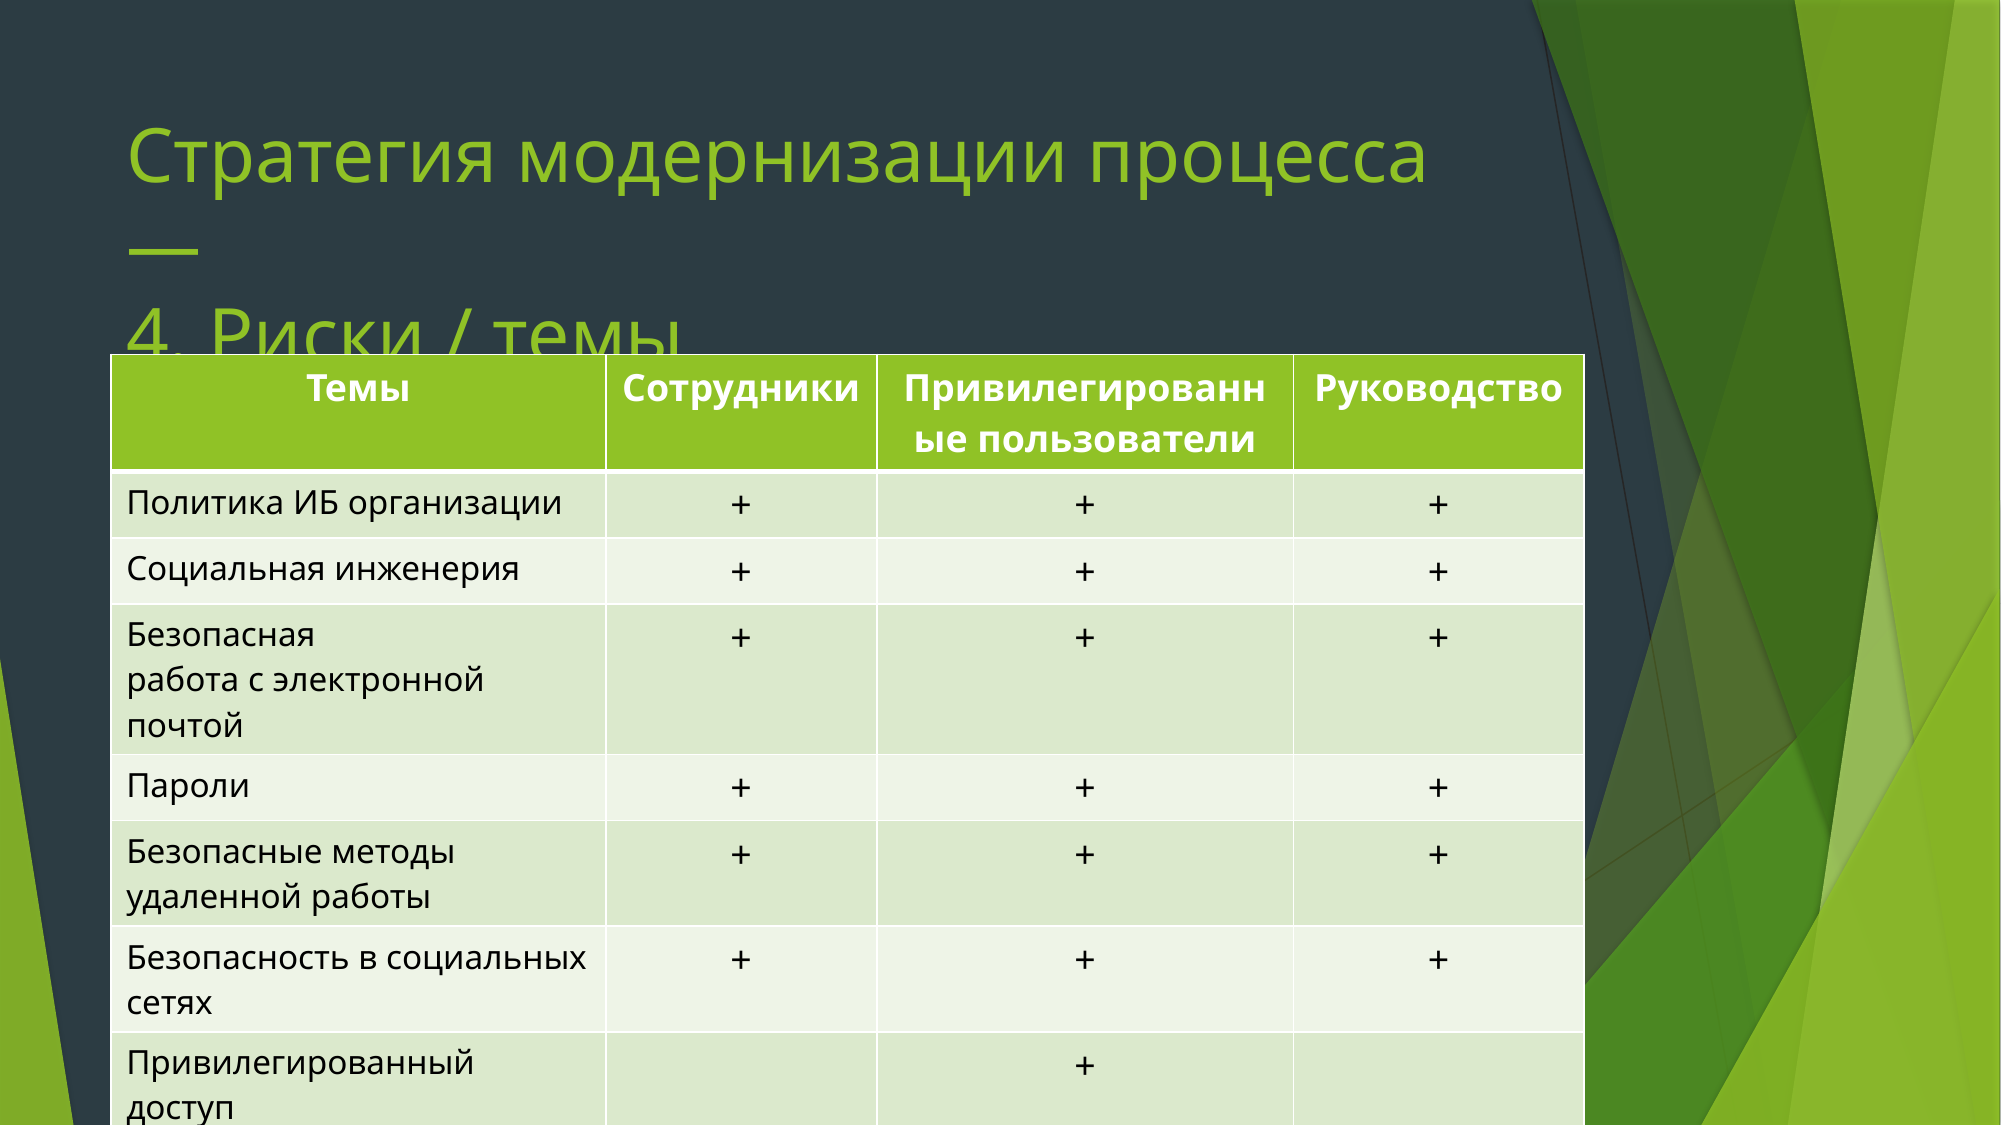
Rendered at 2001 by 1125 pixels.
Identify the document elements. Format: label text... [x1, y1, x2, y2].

table_cell Социальная инженерия [112, 539, 605, 603]
table_cell [1294, 1033, 1583, 1125]
table_cell Пароли [112, 755, 605, 820]
table_cell + [878, 755, 1293, 820]
table_cell Безопасные методы удаленной работы [112, 821, 605, 925]
table_header Руководство [1294, 355, 1583, 469]
table_cell Безопасная работа с электронной почтой [112, 605, 605, 754]
table_cell [607, 1033, 876, 1125]
table_cell + [607, 821, 876, 925]
table_cell + [1294, 539, 1583, 603]
table_cell + [607, 539, 876, 603]
table_cell + [878, 1033, 1293, 1125]
table_cell + [878, 927, 1293, 1031]
title Стратегия модернизации процесса — 4. Риски / темы [111, 99, 1522, 317]
table_header Привилегированные пользователи [878, 355, 1293, 469]
table_cell + [607, 605, 876, 754]
table_header Темы [112, 355, 605, 469]
table_cell + [1294, 474, 1583, 537]
table_cell + [878, 605, 1293, 754]
table_cell + [878, 474, 1293, 537]
table_cell Политика ИБ организации [112, 474, 605, 537]
table_header Сотрудники [607, 355, 876, 469]
table_cell + [1294, 821, 1583, 925]
table_cell Привилегированный доступ [112, 1033, 605, 1125]
table_cell + [1294, 605, 1583, 754]
table_cell + [607, 755, 876, 820]
table_cell + [607, 474, 876, 537]
table_cell + [1294, 927, 1583, 1031]
table_cell + [607, 927, 876, 1031]
table_cell + [1294, 755, 1583, 820]
table_cell + [878, 821, 1293, 925]
table_cell Безопасность в социальных сетях [112, 927, 605, 1031]
table_cell + [878, 539, 1293, 603]
